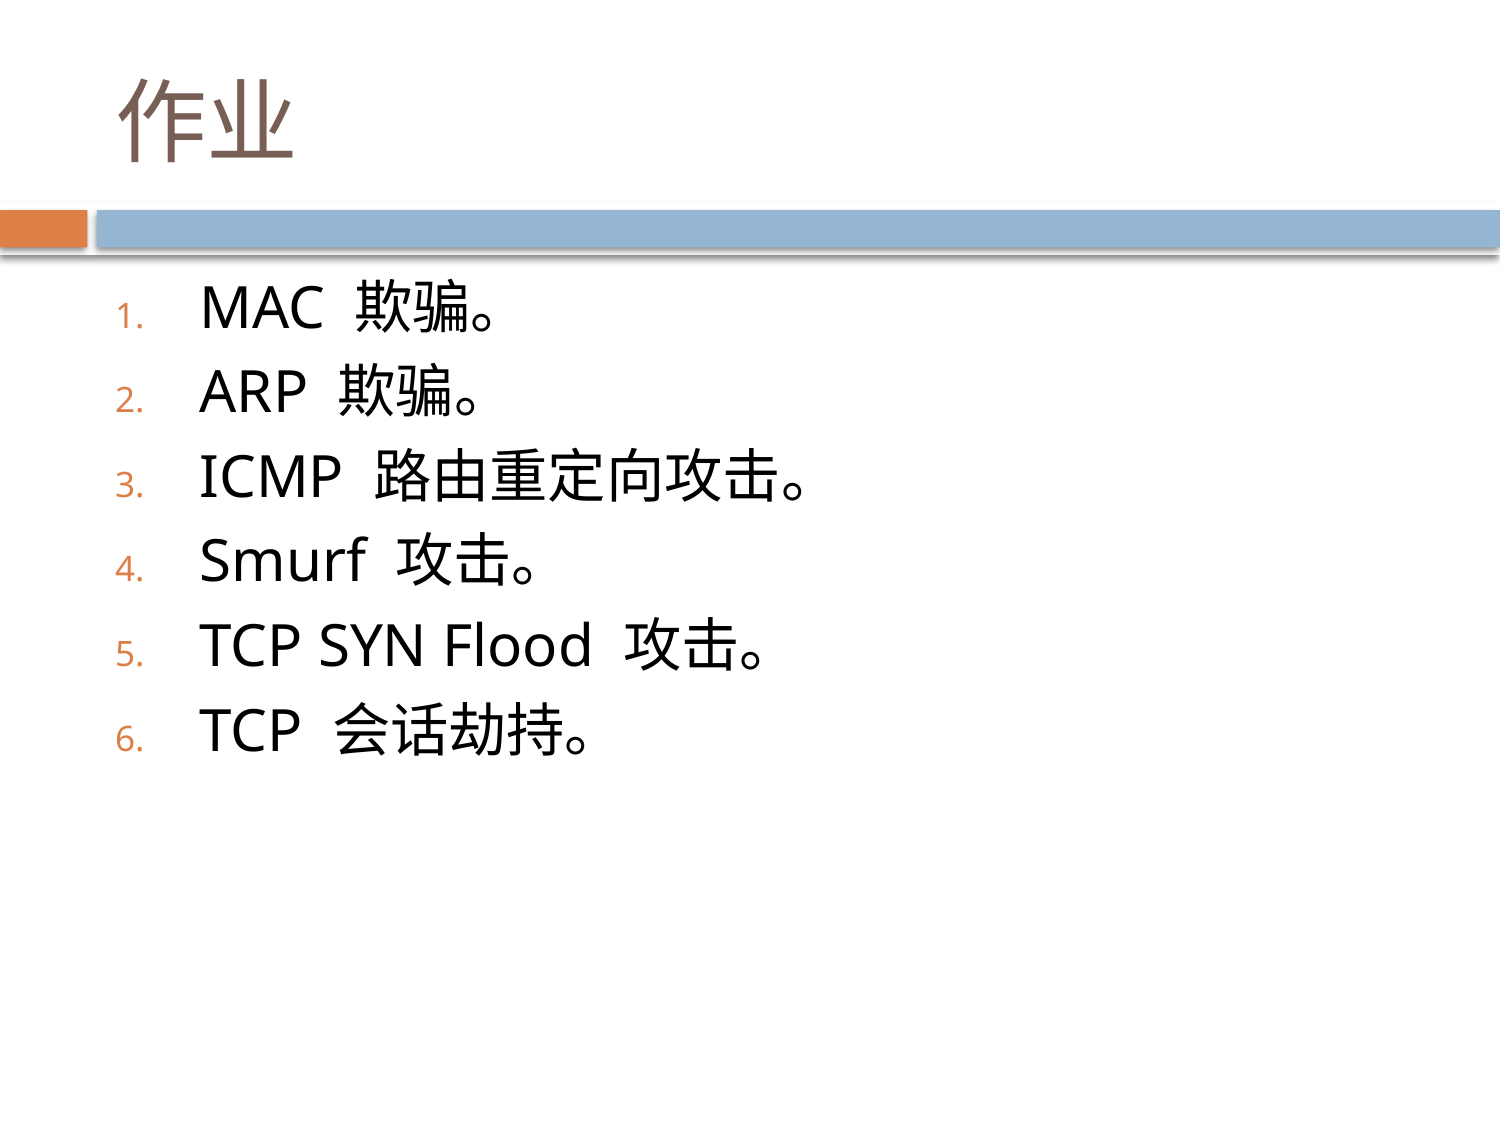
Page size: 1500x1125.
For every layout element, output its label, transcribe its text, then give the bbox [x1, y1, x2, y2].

list MAC 欺骗。 ARP 欺骗。 ICMP 路由重定向攻击。 Smurf 攻击。 TCP SYN Flood 攻击。 TCP 会话劫持。 [100, 262, 1438, 1000]
title 作业 [100, 37, 1438, 200]
